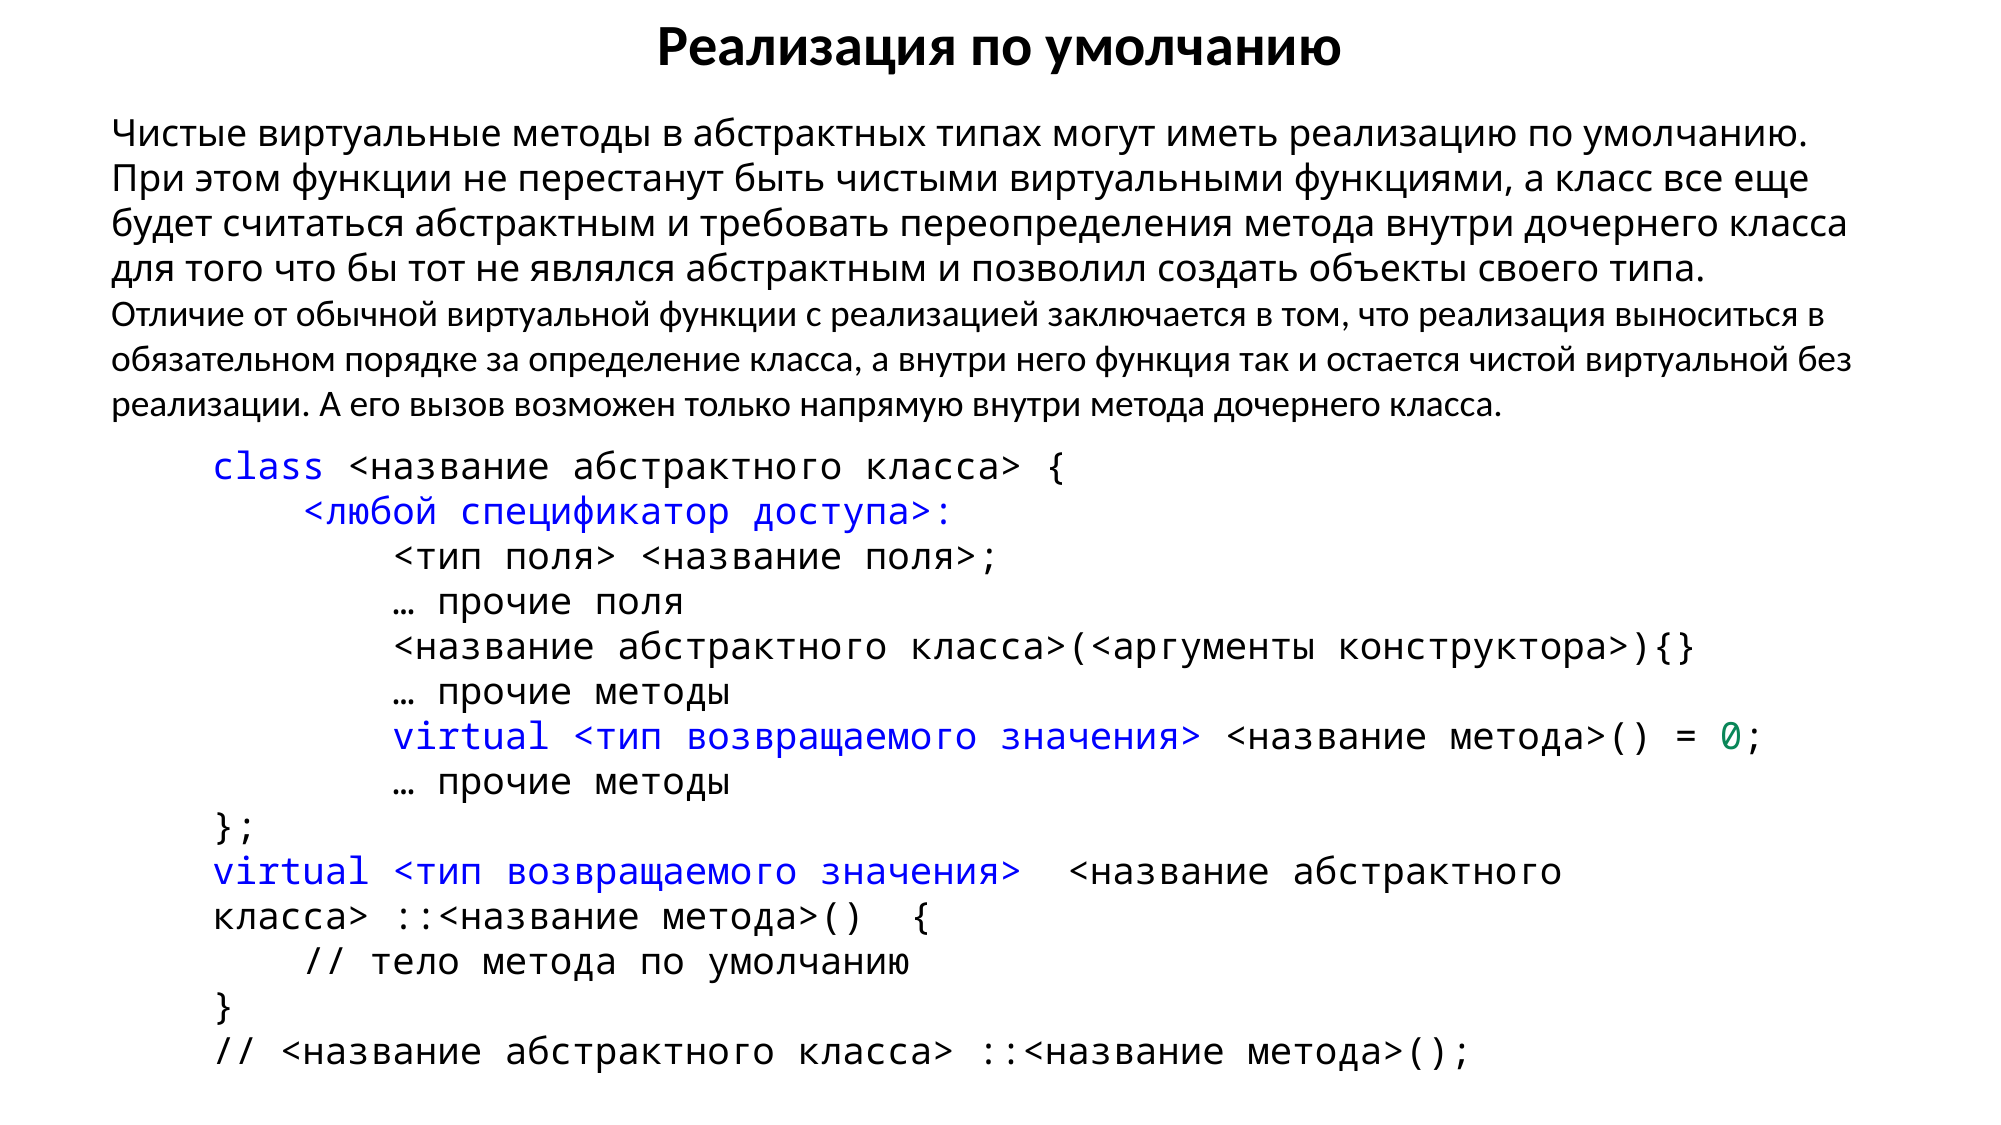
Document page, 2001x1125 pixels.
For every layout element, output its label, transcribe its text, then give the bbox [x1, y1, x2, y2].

text_box Чистые виртуальные методы в абстрактных типах могут иметь реализацию по умолчанию. При этом функции не перестанут быть чистыми виртуальными функциями, а класс все еще будет считаться абстрактным и требовать переопределения метода внутри дочернего класса для того что бы тот не являлся абстрактным и позволил создать объекты своего типа. Отличие от обычной виртуальной функции с реализацией заключается в том, что реализация выноситься в обязательном порядке за определение класса, а внутри него функция так и остается чистой виртуальной без реализации. А его вызов возможен только напрямую внутри метода дочернего класса. [96, 101, 1880, 432]
text_box Реализация по умолчанию [642, 0, 1357, 85]
text_box class <название абстрактного класса> { <любой спецификатор доступа>: <тип поля> <название поля>; … прочие поля <название абстрактного класса>(<аргументы конструктора>){} … прочие методы virtual <тип возвращаемого значения> <название метода>() = 0; … прочие методы }; virtual <тип возвращаемого значения> <название абстрактного класса> ::<название метода>() { // тело метода по умолчанию } // <название абстрактного класса> ::<название метода>(); [197, 434, 1809, 1080]
